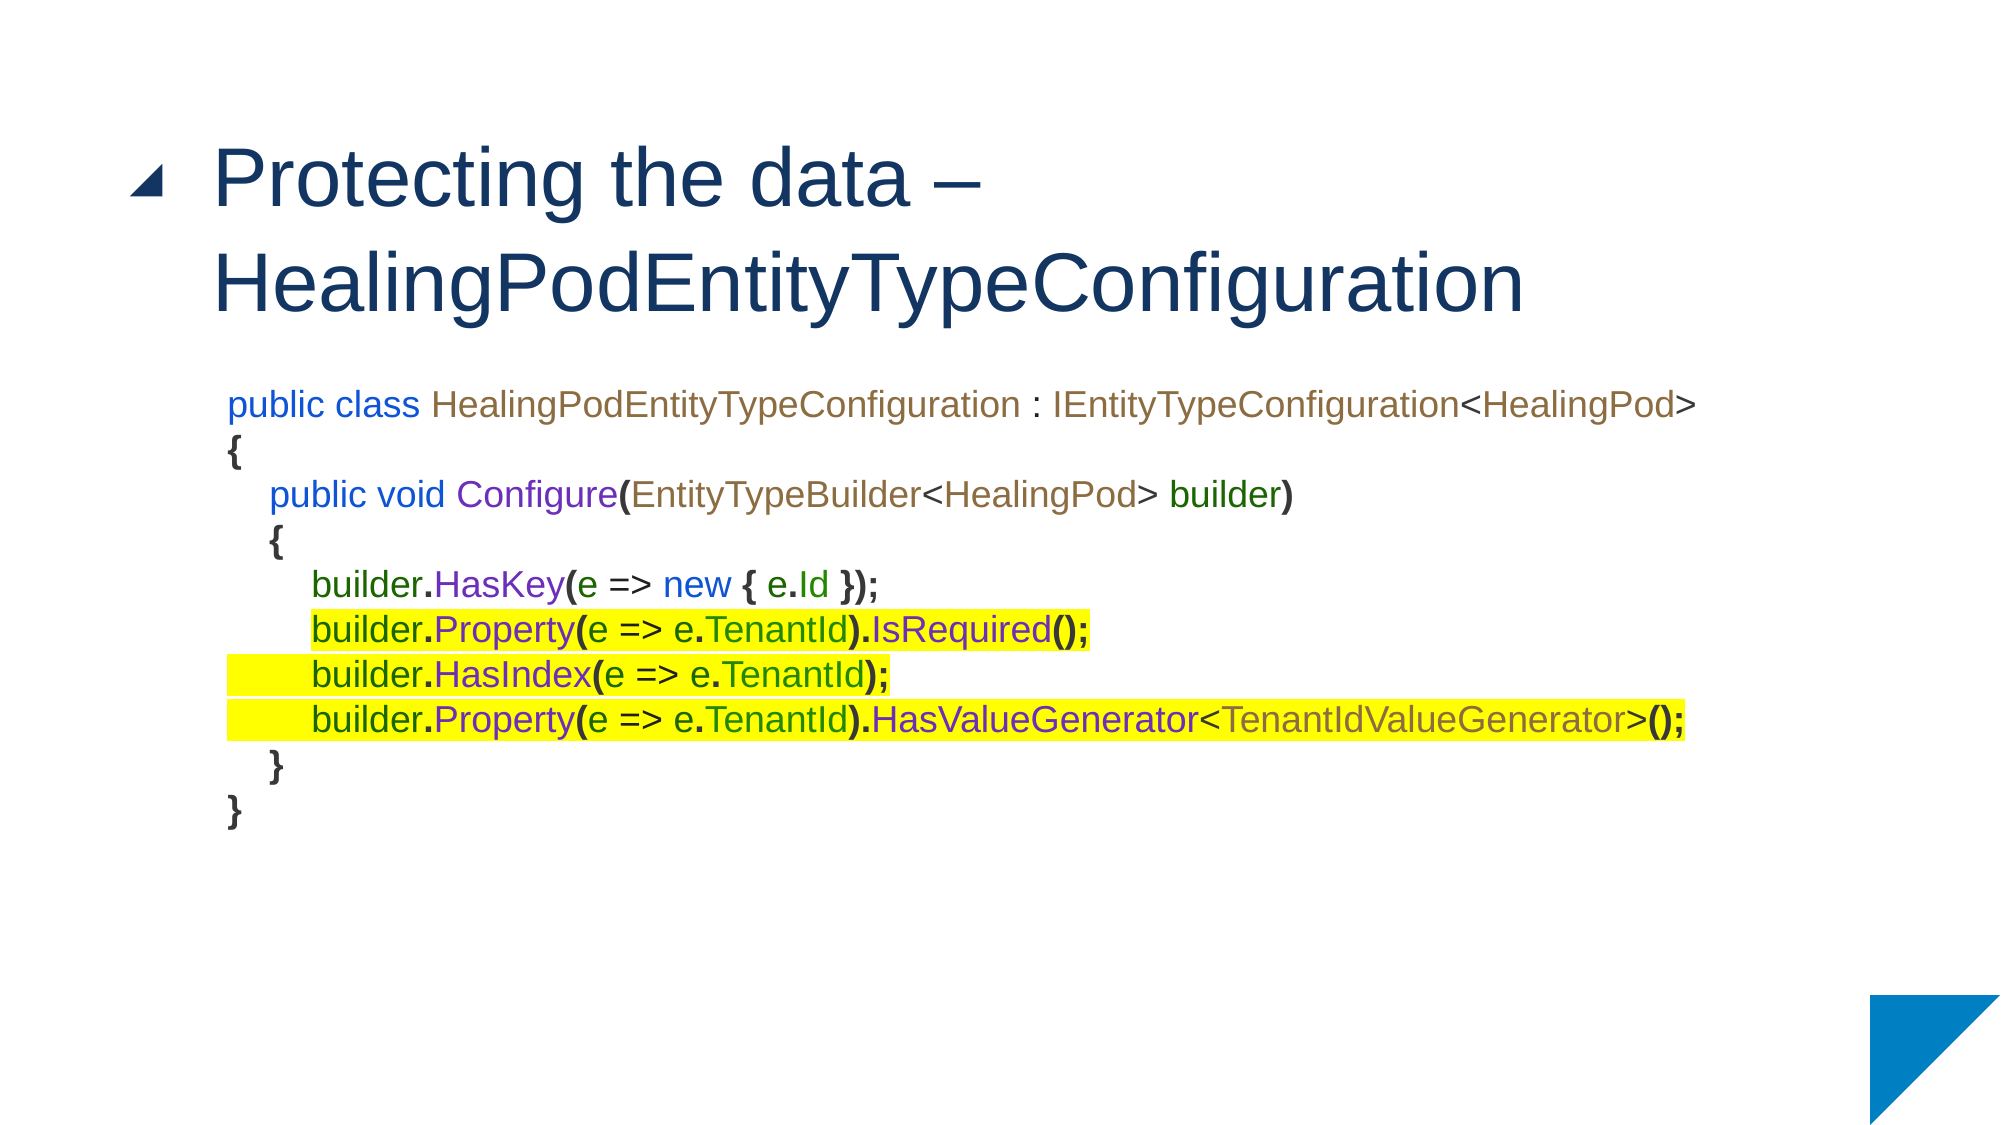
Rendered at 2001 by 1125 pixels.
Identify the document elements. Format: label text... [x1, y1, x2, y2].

text_box public class HealingPodEntityTypeConfiguration : IEntityTypeConfiguration<HealingPod> { public void Configure(EntityTypeBuilder<HealingPod> builder) { builder.HasKey(e => new { e.Id }); builder.Property(e => e.TenantId).IsRequired(); builder.HasIndex(e => e.TenantId); builder.Property(e => e.TenantId).HasValueGenerator<TenantIdValueGenerator>(); } } [212, 372, 1834, 838]
title Protecting the data – HealingPodEntityTypeConfiguration [212, 118, 1674, 331]
